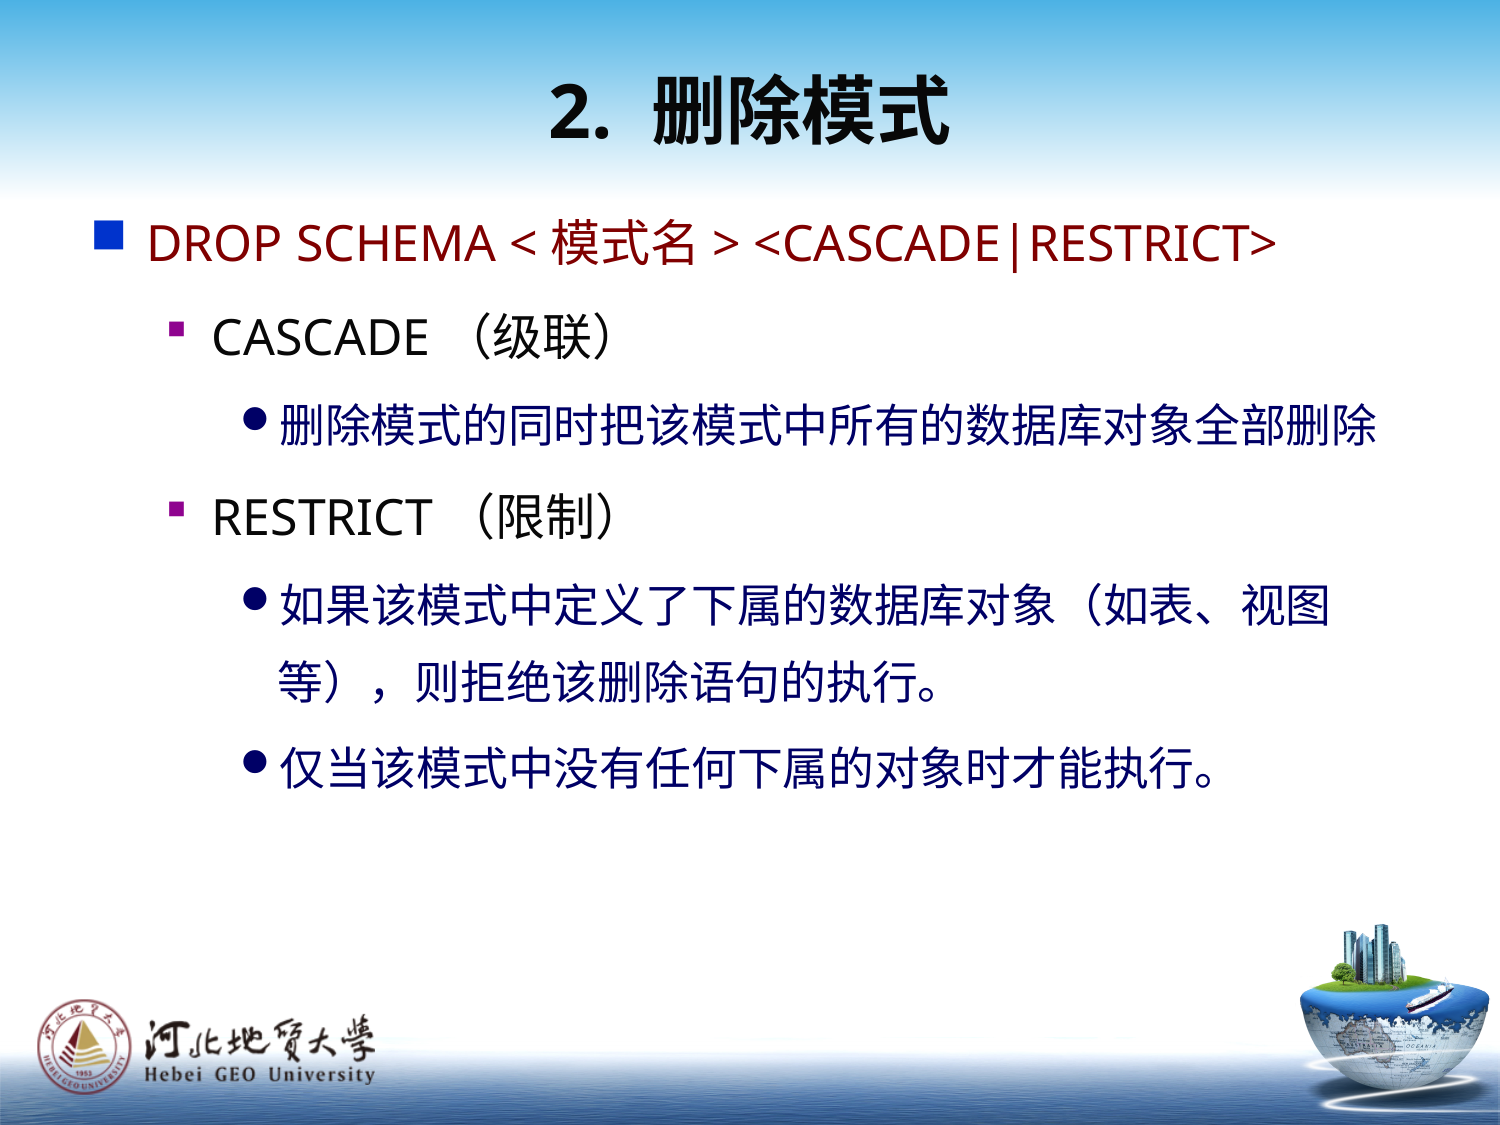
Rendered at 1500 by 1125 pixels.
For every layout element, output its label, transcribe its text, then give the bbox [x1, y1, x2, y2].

list DROP SCHEMA <模式名> <CASCADE|RESTRICT> CASCADE（级联） 删除模式的同时把该模式中所有的数据库对象全部删除 RESTRICT（限制） 如果该模式中定义了下属的数据库对象（如表、视图等），则拒绝该删除语句的执行。 仅当该模式中没有任何下属的对象时才能执行。 [74, 179, 1426, 970]
title 2. 删除模式 [74, 37, 1426, 179]
picture [0, 970, 1500, 1125]
